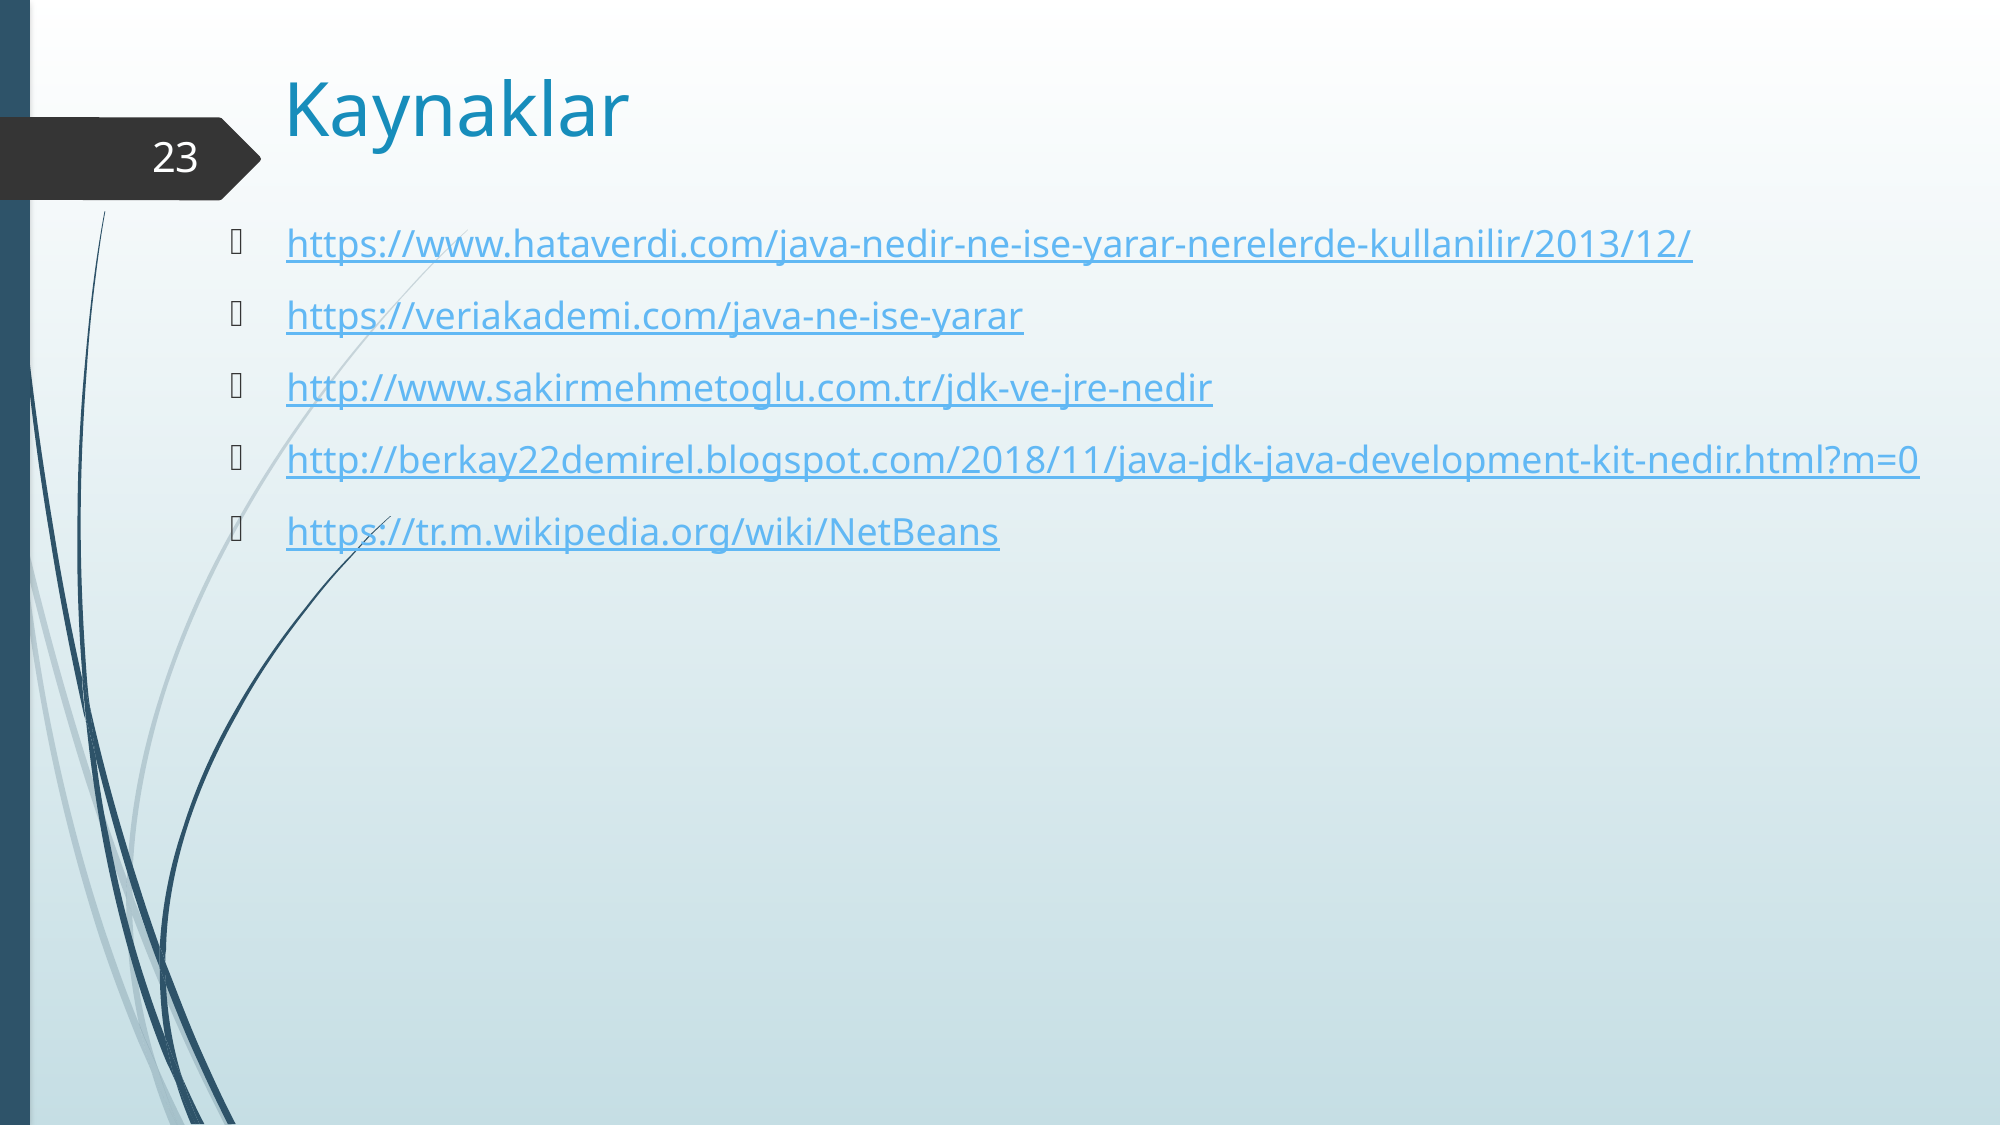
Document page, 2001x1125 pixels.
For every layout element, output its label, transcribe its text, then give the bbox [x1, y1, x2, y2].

title Kaynaklar [268, 54, 1731, 212]
slide_number 23 [87, 129, 216, 190]
list https://www.hataverdi.com/java-nedir-ne-ise-yarar-nerelerde-kullanilir/2013/12/ https://veriakademi.com/java-ne-ise-yarar http://www.sakirmehmetoglu.com.tr/jdk-ve-jre-nedir http://berkay22demirel.blogspot.com/2018/11/java-jdk-java-development-kit-nedir.html?m=0 https://tr.m.wikipedia.org/wiki/NetBeans [215, 212, 2000, 1100]
